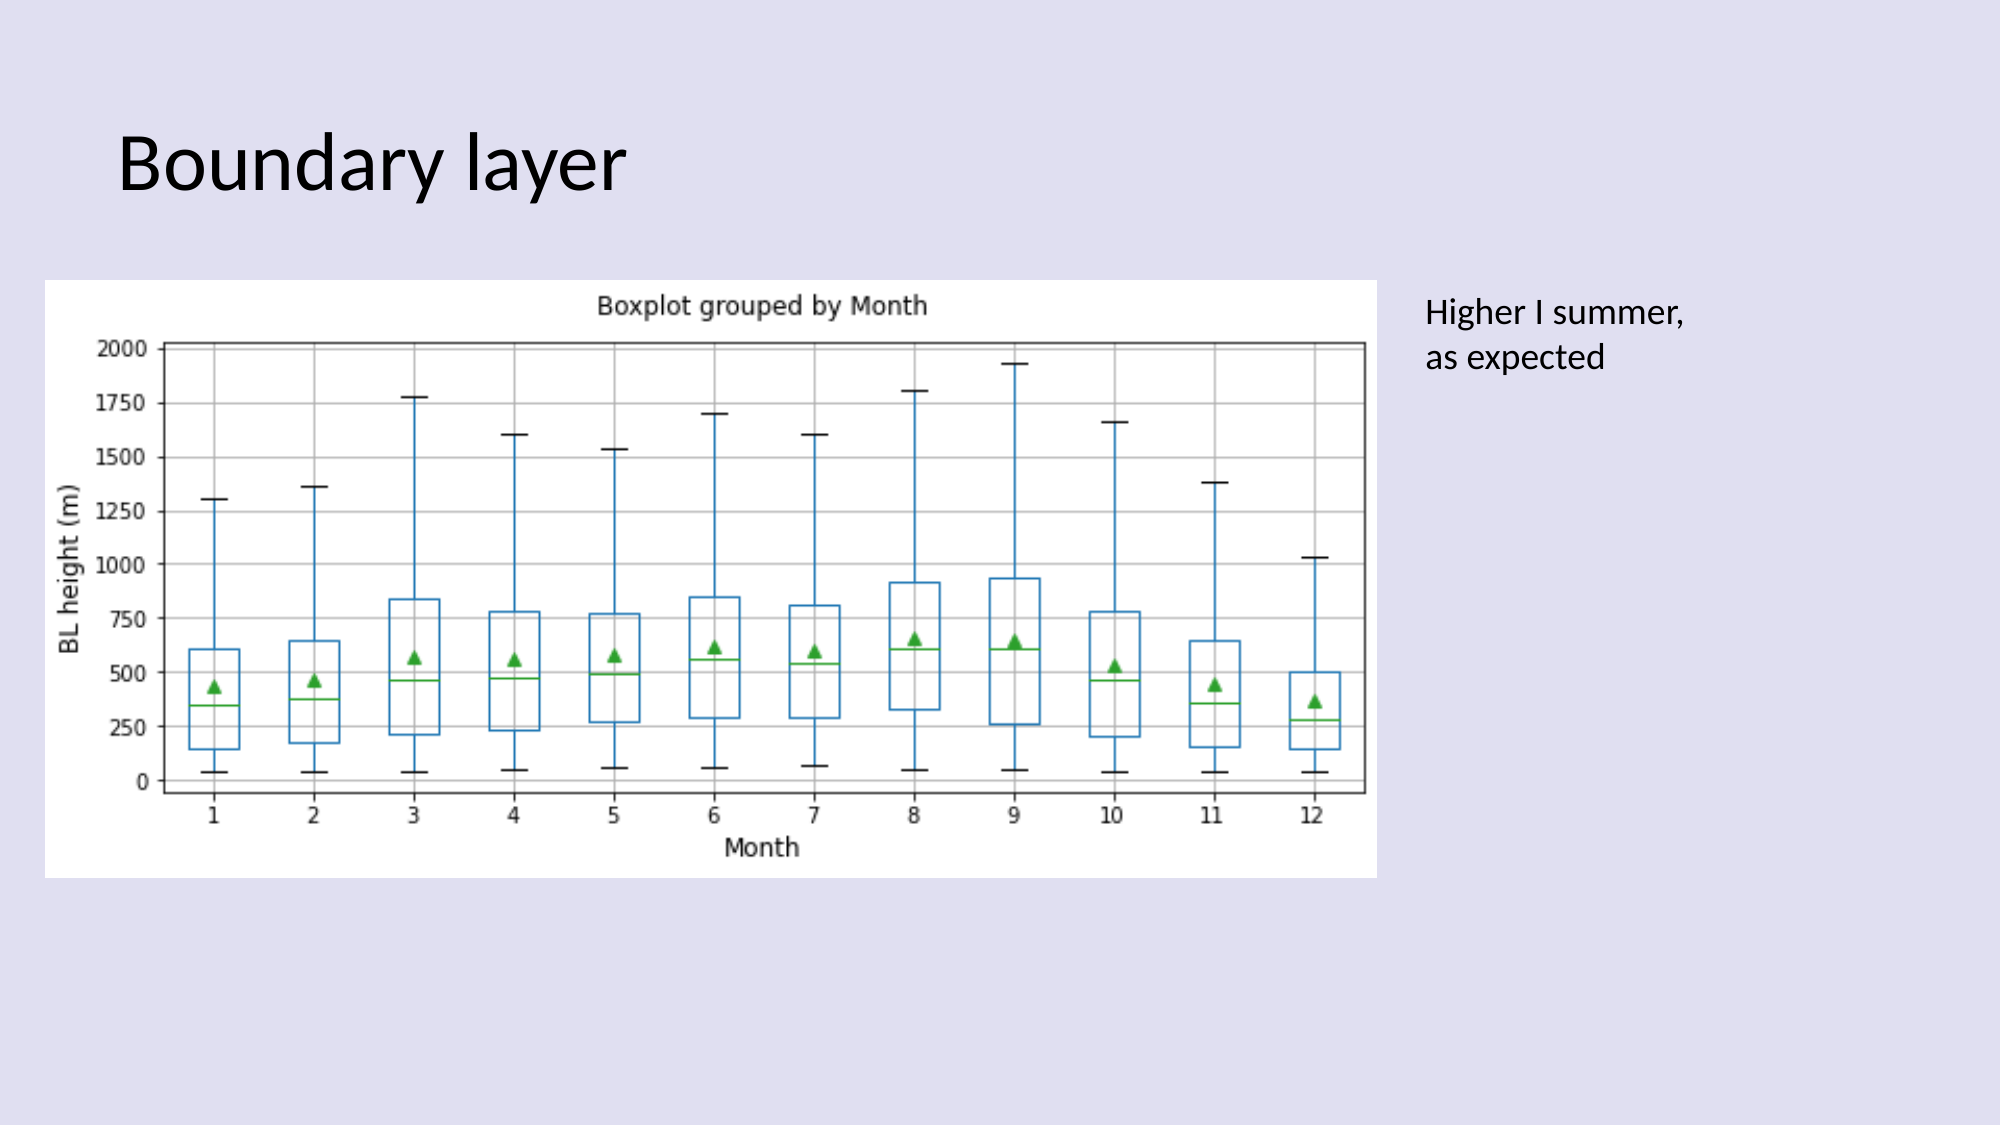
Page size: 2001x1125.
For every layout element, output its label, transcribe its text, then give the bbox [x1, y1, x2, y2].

picture [44, 280, 1377, 879]
text_box Higher I summer, as expected [1410, 280, 1741, 385]
text_box Boundary layer [103, 99, 1319, 215]
